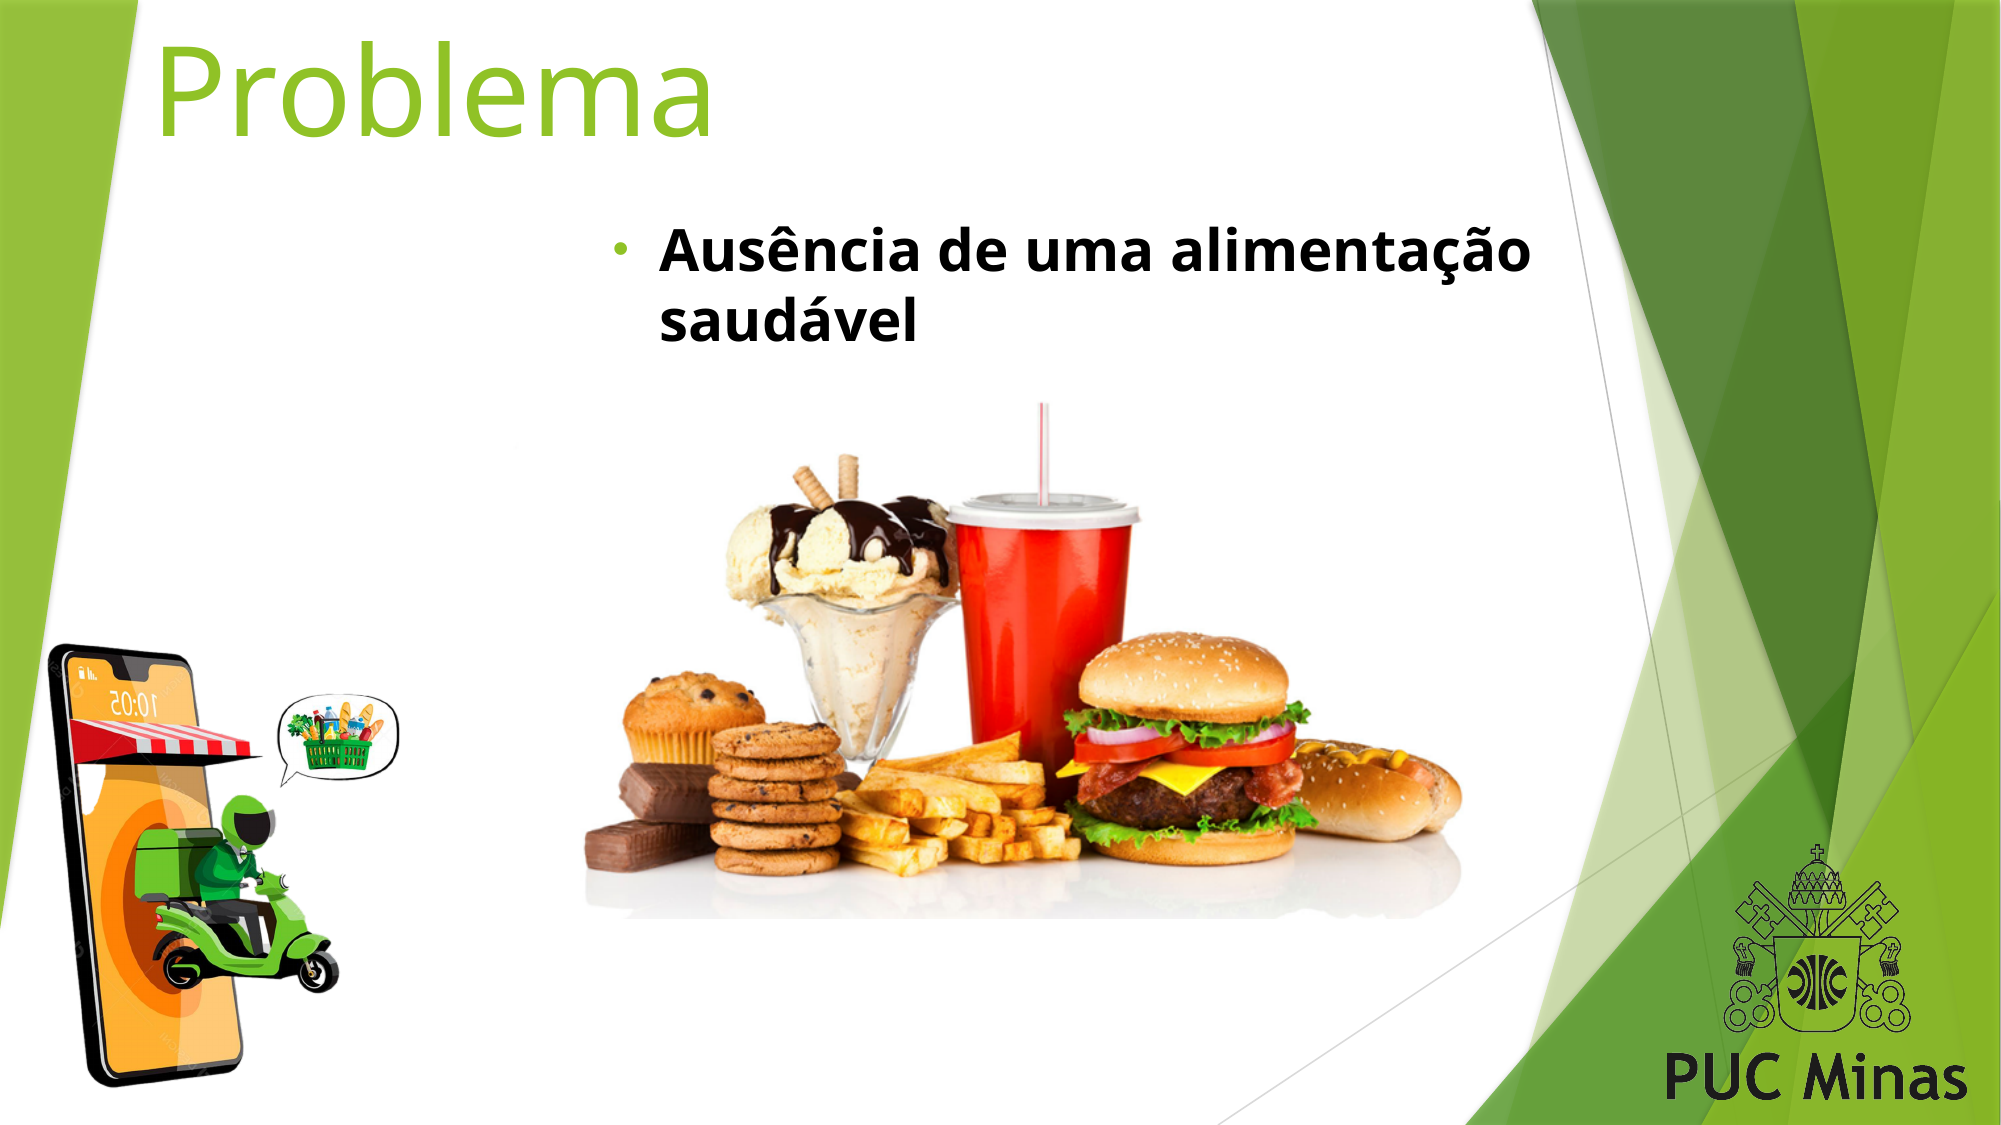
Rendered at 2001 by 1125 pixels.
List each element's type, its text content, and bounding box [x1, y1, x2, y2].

subtitle Ausência de uma alimentação saudável [597, 205, 1670, 1104]
picture [505, 374, 1492, 920]
picture [0, 620, 500, 1122]
title Problema [136, 0, 1754, 169]
picture [1666, 844, 1968, 1100]
